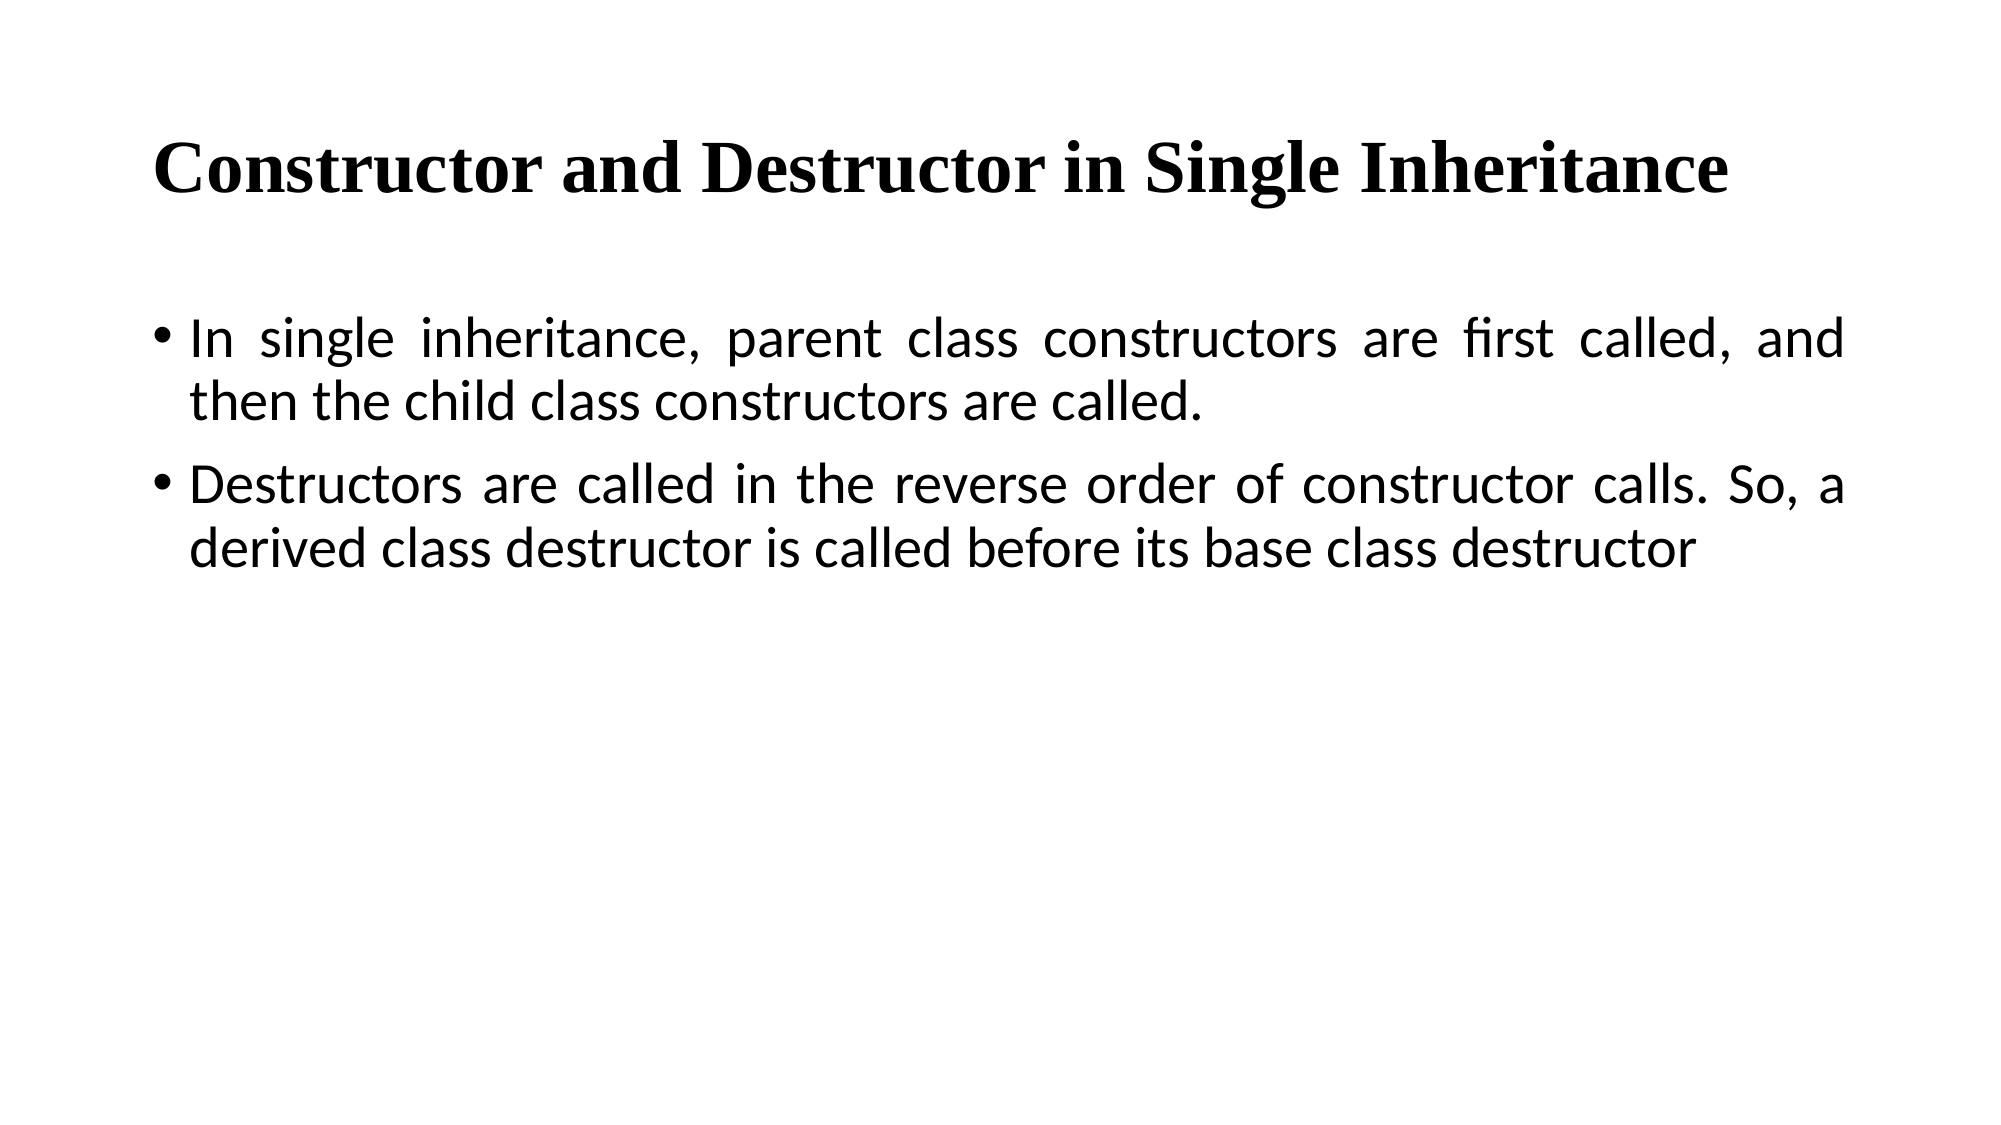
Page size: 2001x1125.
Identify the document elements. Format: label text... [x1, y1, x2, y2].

list In single inheritance, parent class constructors are first called, and then the child class constructors are called. Destructors are called in the reverse order of constructor calls. So, a derived class destructor is called before its base class destructor [137, 299, 1863, 1014]
title Constructor and Destructor in Single Inheritance [137, 59, 1863, 278]
